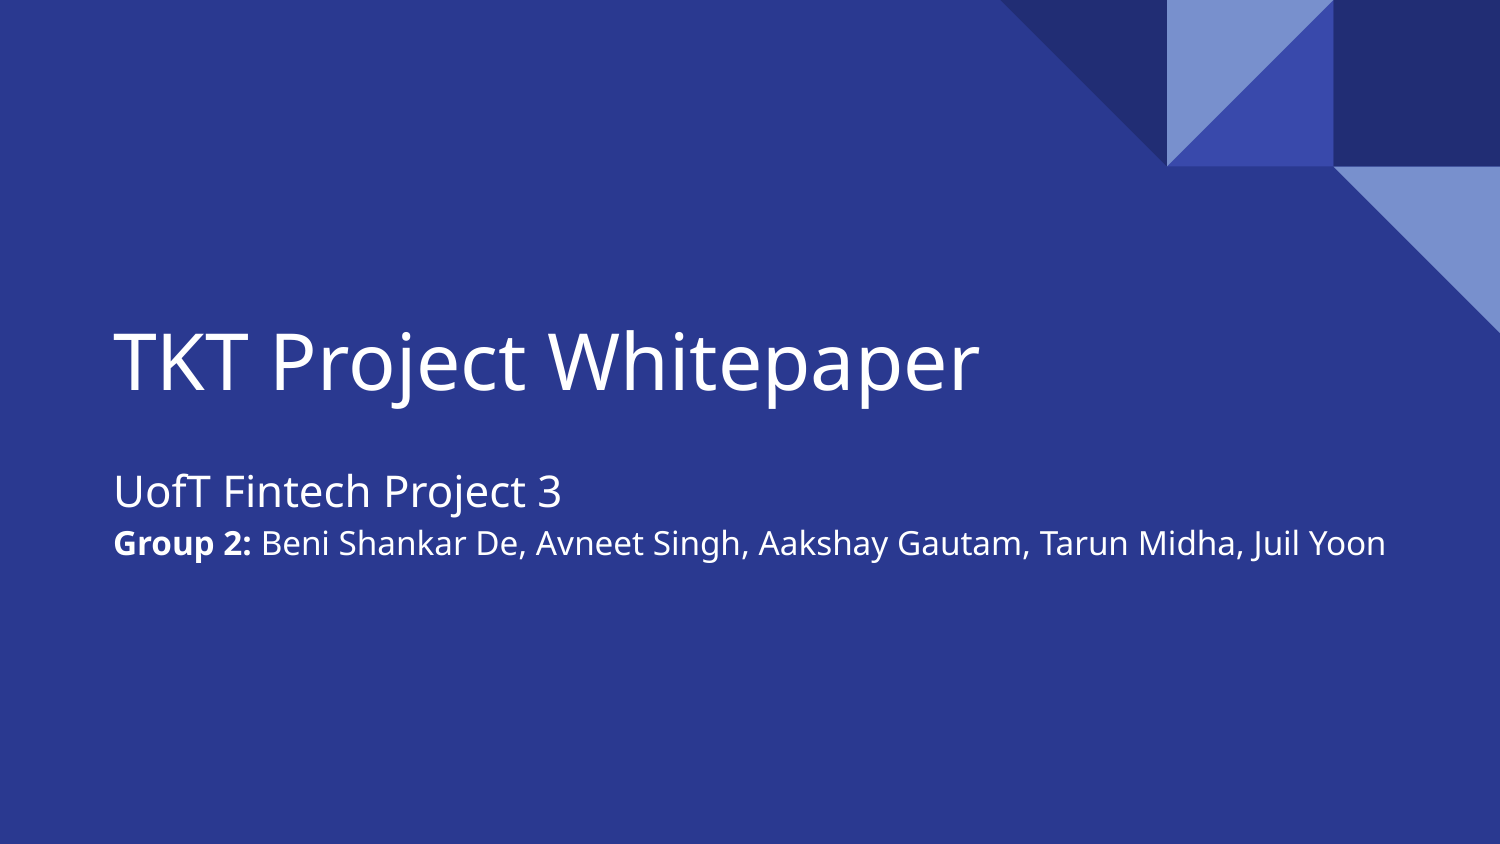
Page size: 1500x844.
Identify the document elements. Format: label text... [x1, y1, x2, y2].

title TKT Project Whitepaper [98, 291, 1447, 429]
subtitle UofT Fintech Project 3 Group 2: Beni Shankar De, Avneet Singh, Aakshay Gautam, Tarun Midha, Juil Yoon [98, 445, 1447, 619]
